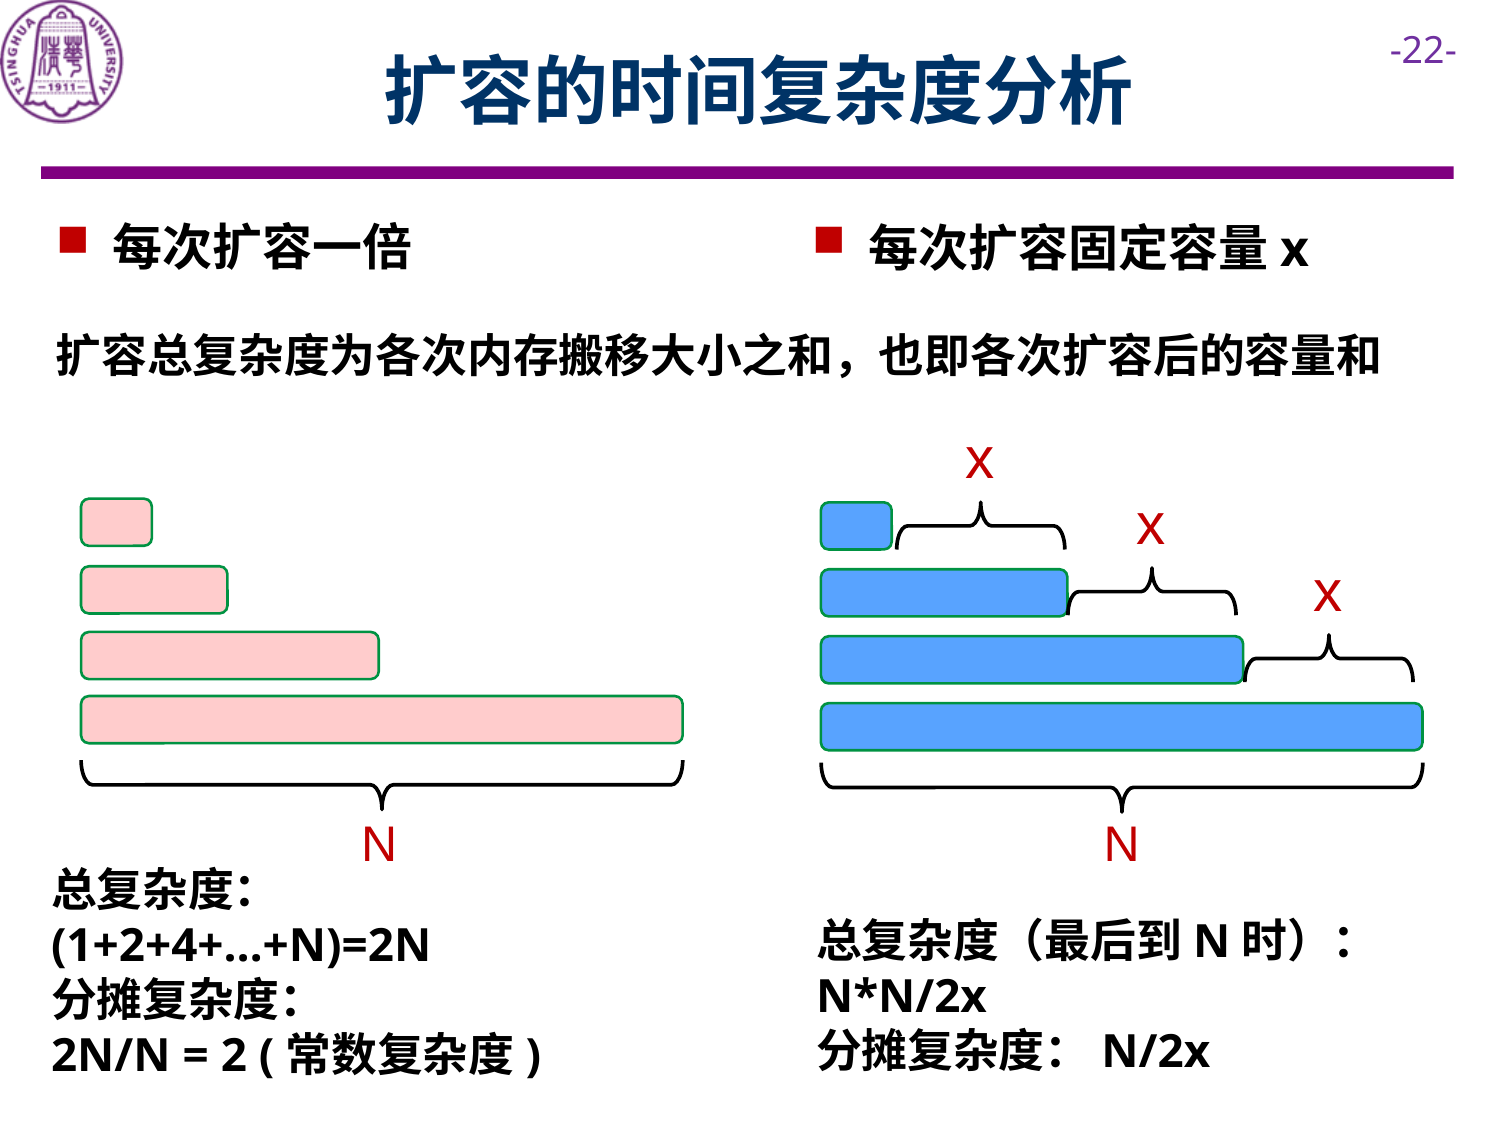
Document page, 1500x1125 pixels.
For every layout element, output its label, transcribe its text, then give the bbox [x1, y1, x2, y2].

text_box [820, 412, 1424, 880]
text_box 总复杂度（最后到N时）：N*N/2x 分摊复杂度：N/2x [801, 904, 1448, 1085]
text_box 扩容总复杂度为各次内存搬移大小之和，也即各次扩容后的容量和 [40, 319, 1401, 389]
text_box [80, 498, 683, 880]
picture [0, 0, 124, 124]
text_box 总复杂度： (1+2+4+…+N)=2N 分摊复杂度： 2N/N = 2 (常数复杂度) [36, 853, 675, 1088]
title 扩容的时间复杂度分析 [135, 13, 1383, 165]
text_box 每次扩容一倍 [41, 208, 502, 274]
text_box 每次扩容固定容量x [797, 208, 1341, 275]
